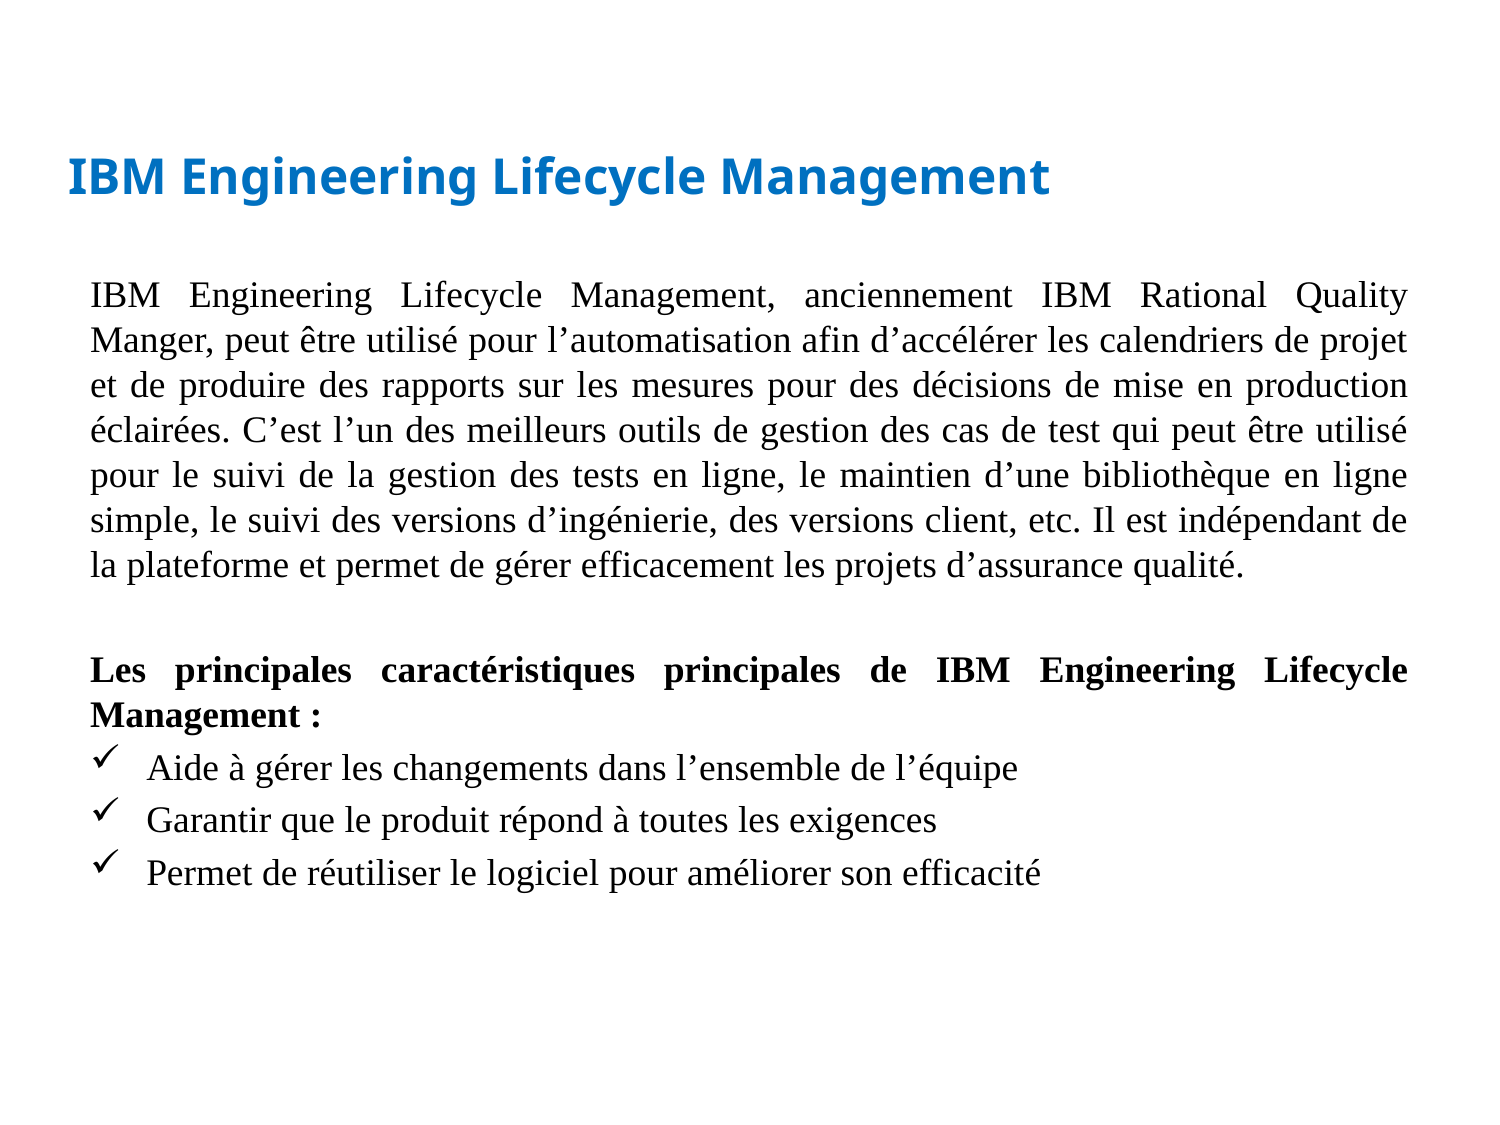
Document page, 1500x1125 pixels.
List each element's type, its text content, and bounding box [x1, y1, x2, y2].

title IBM Engineering Lifecycle Management [53, 137, 1404, 213]
list IBM Engineering Lifecycle Management, anciennement IBM Rational Quality Manger, peut être utilisé pour l’automatisation afin d’accélérer les calendriers de projet et de produire des rapports sur les mesures pour des décisions de mise en production éclairées. C’est l’un des meilleurs outils de gestion des cas de test qui peut être utilisé pour le suivi de la gestion des tests en ligne, le maintien d’une bibliothèque en ligne simple, le suivi des versions d’ingénierie, des versions client, etc. Il est indépendant de la plateforme et permet de gérer efficacement les projets d’assurance qualité. Les principales caractéristiques principales de IBM Engineering Lifecycle Management : Aide à gérer les changements dans l’ensemble de l’équipe Garantir que le produit répond à toutes les exigences Permet de réutiliser le logiciel pour améliorer son efficacité [75, 262, 1425, 929]
